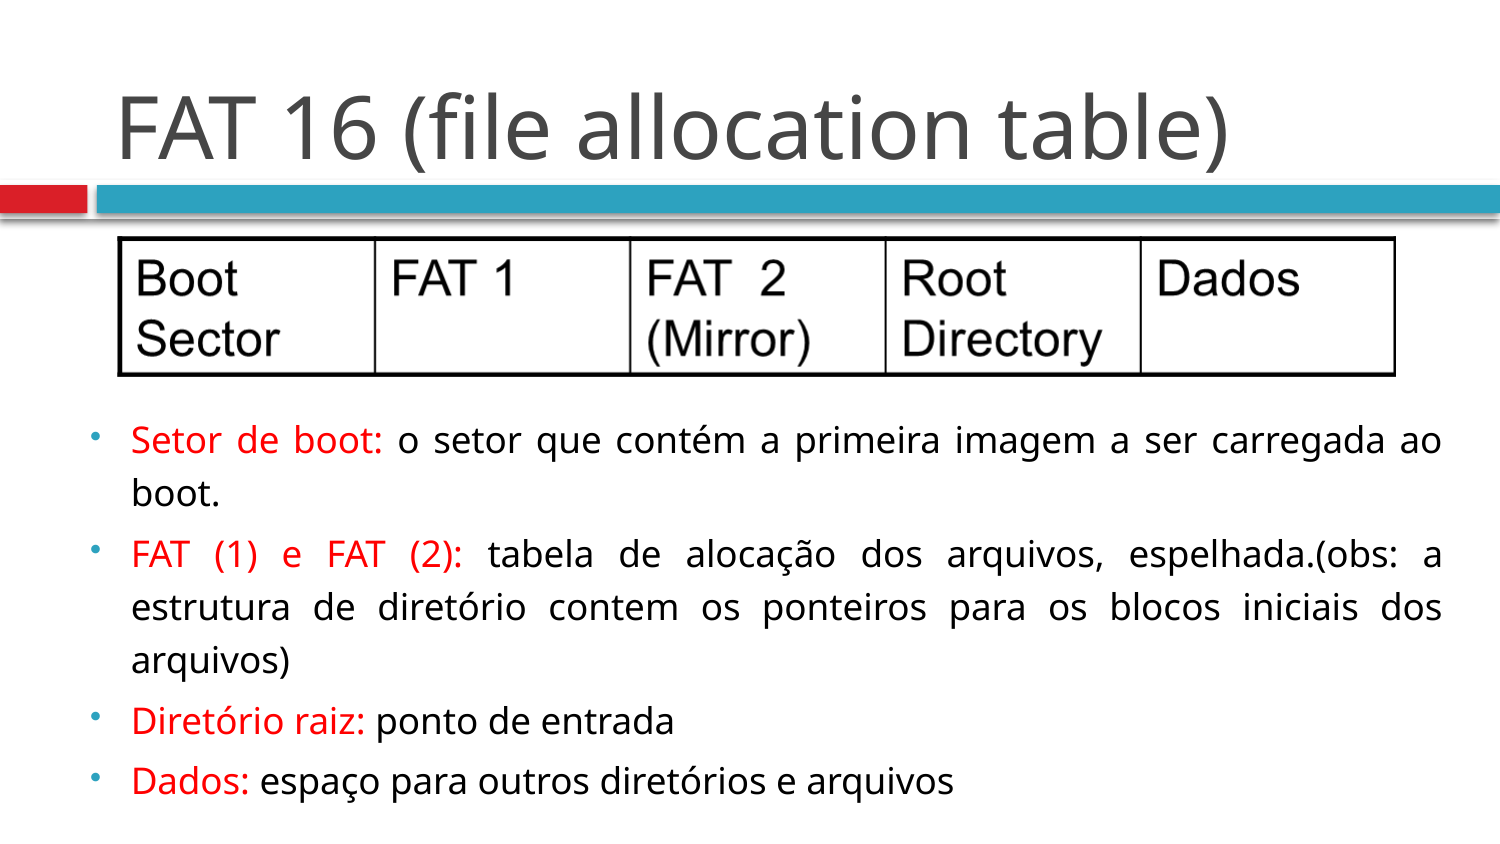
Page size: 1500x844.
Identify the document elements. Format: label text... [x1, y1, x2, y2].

title FAT 16 (file allocation table) [99, 19, 1438, 185]
picture [104, 232, 1396, 400]
list Setor de boot: o setor que contém a primeira imagem a ser carregada ao boot. FAT (1) e FAT (2): tabela de alocação dos arquivos, espelhada.(obs: a estrutura de diretório contem os ponteiros para os blocos iniciais dos arquivos) Diretório raiz: ponto de entrada Dados: espaço para outros diretórios e arquivos [76, 398, 1459, 812]
